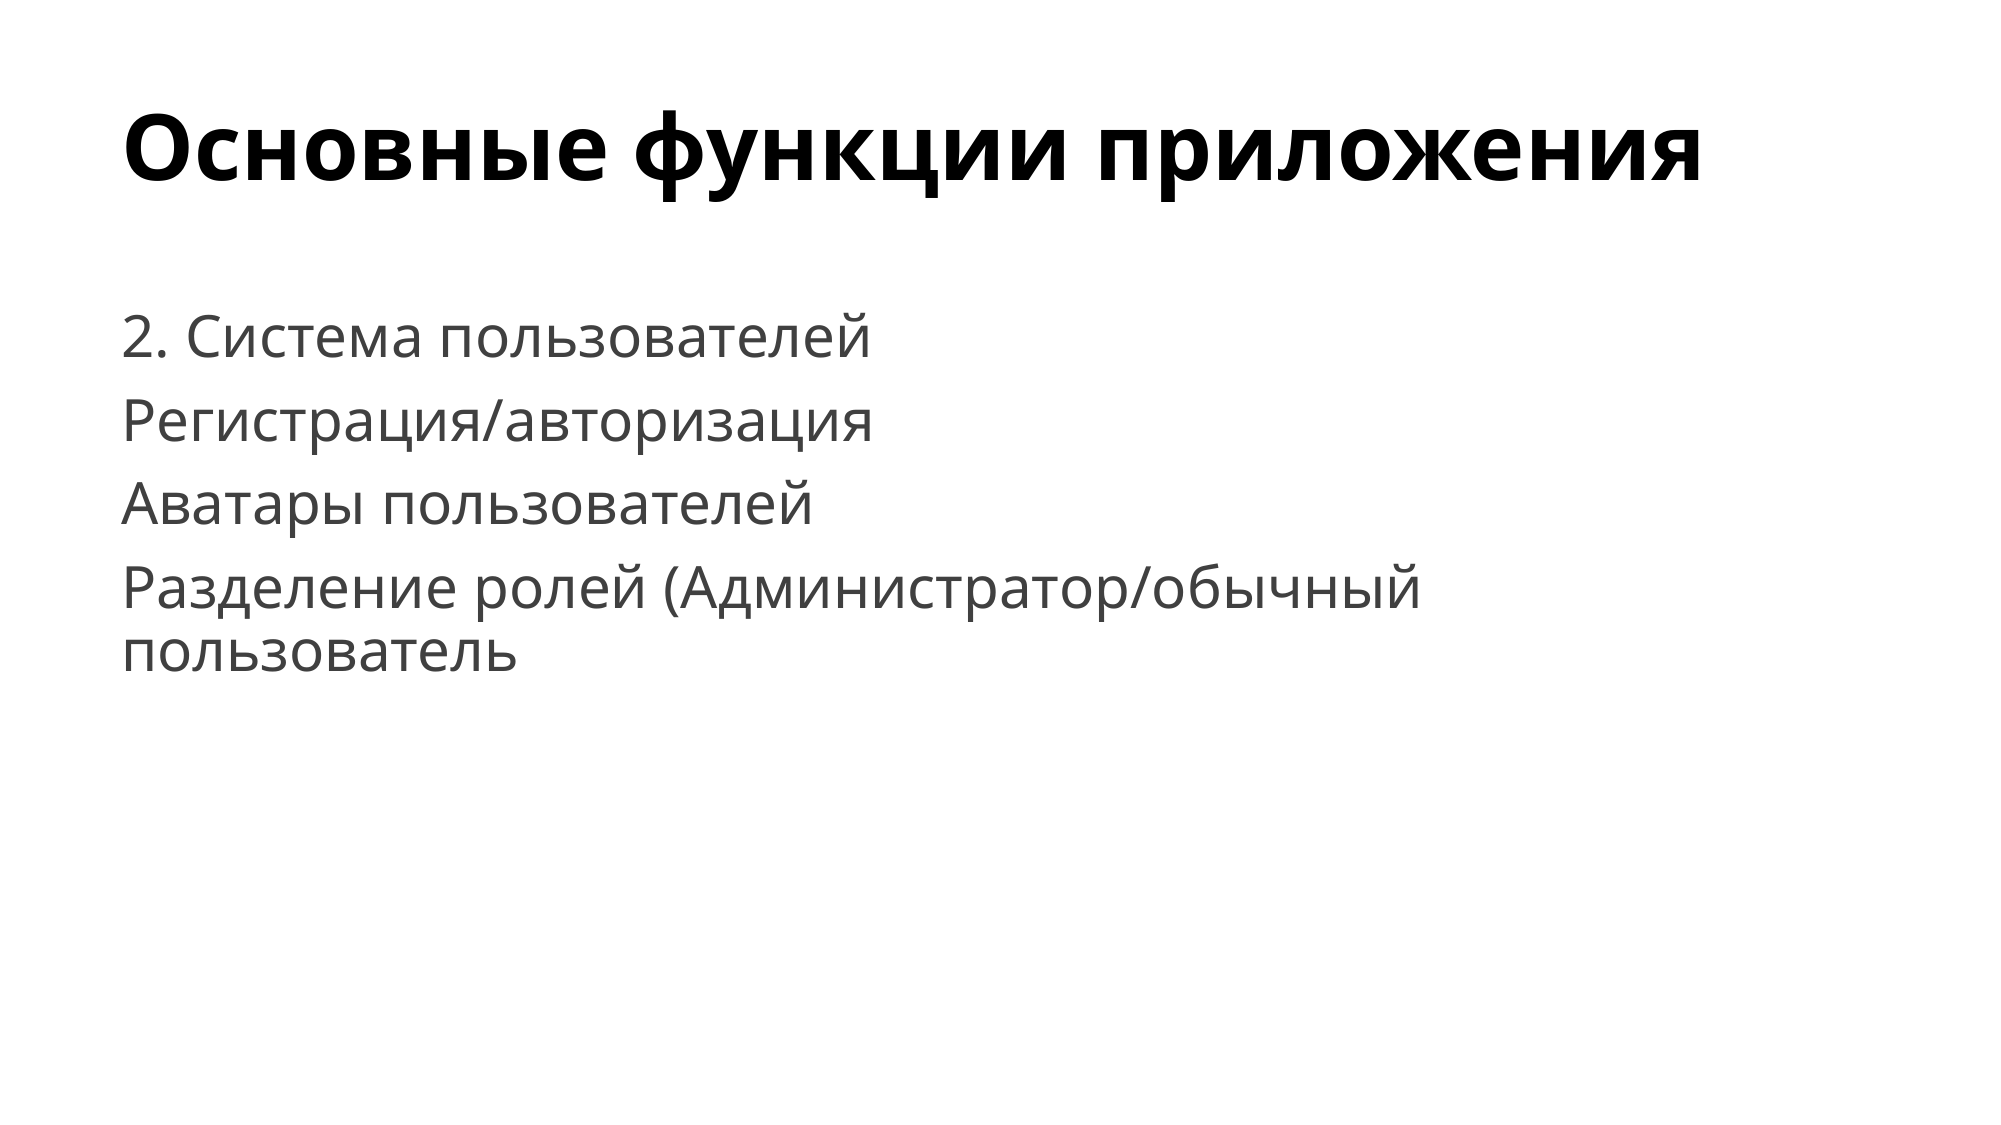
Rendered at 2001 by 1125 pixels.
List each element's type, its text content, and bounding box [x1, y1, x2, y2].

title Основные функции приложения [106, 42, 1832, 260]
list 2. Система пользователей Регистрация/авторизация Аватары пользователей Разделение ролей (Администратор/обычный пользователь [106, 299, 1832, 1014]
